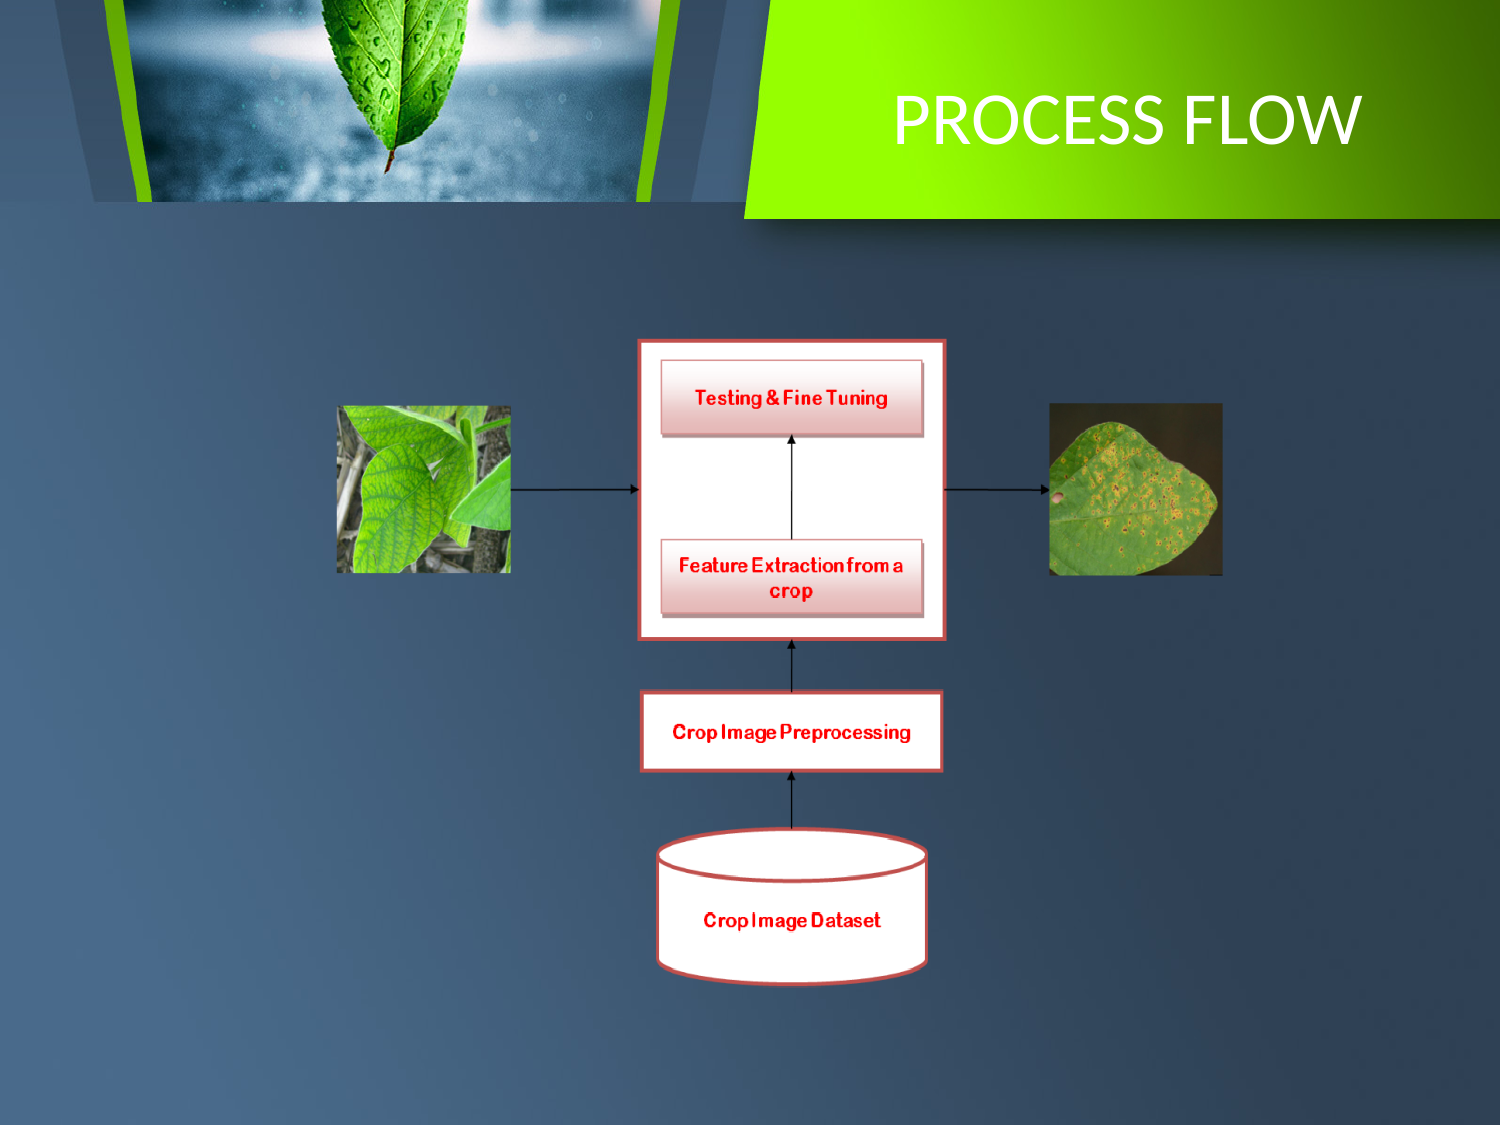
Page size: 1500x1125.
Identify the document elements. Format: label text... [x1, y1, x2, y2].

title PROCESS FLOW [785, 30, 1471, 198]
picture [0, 0, 1500, 1125]
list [336, 337, 1223, 988]
